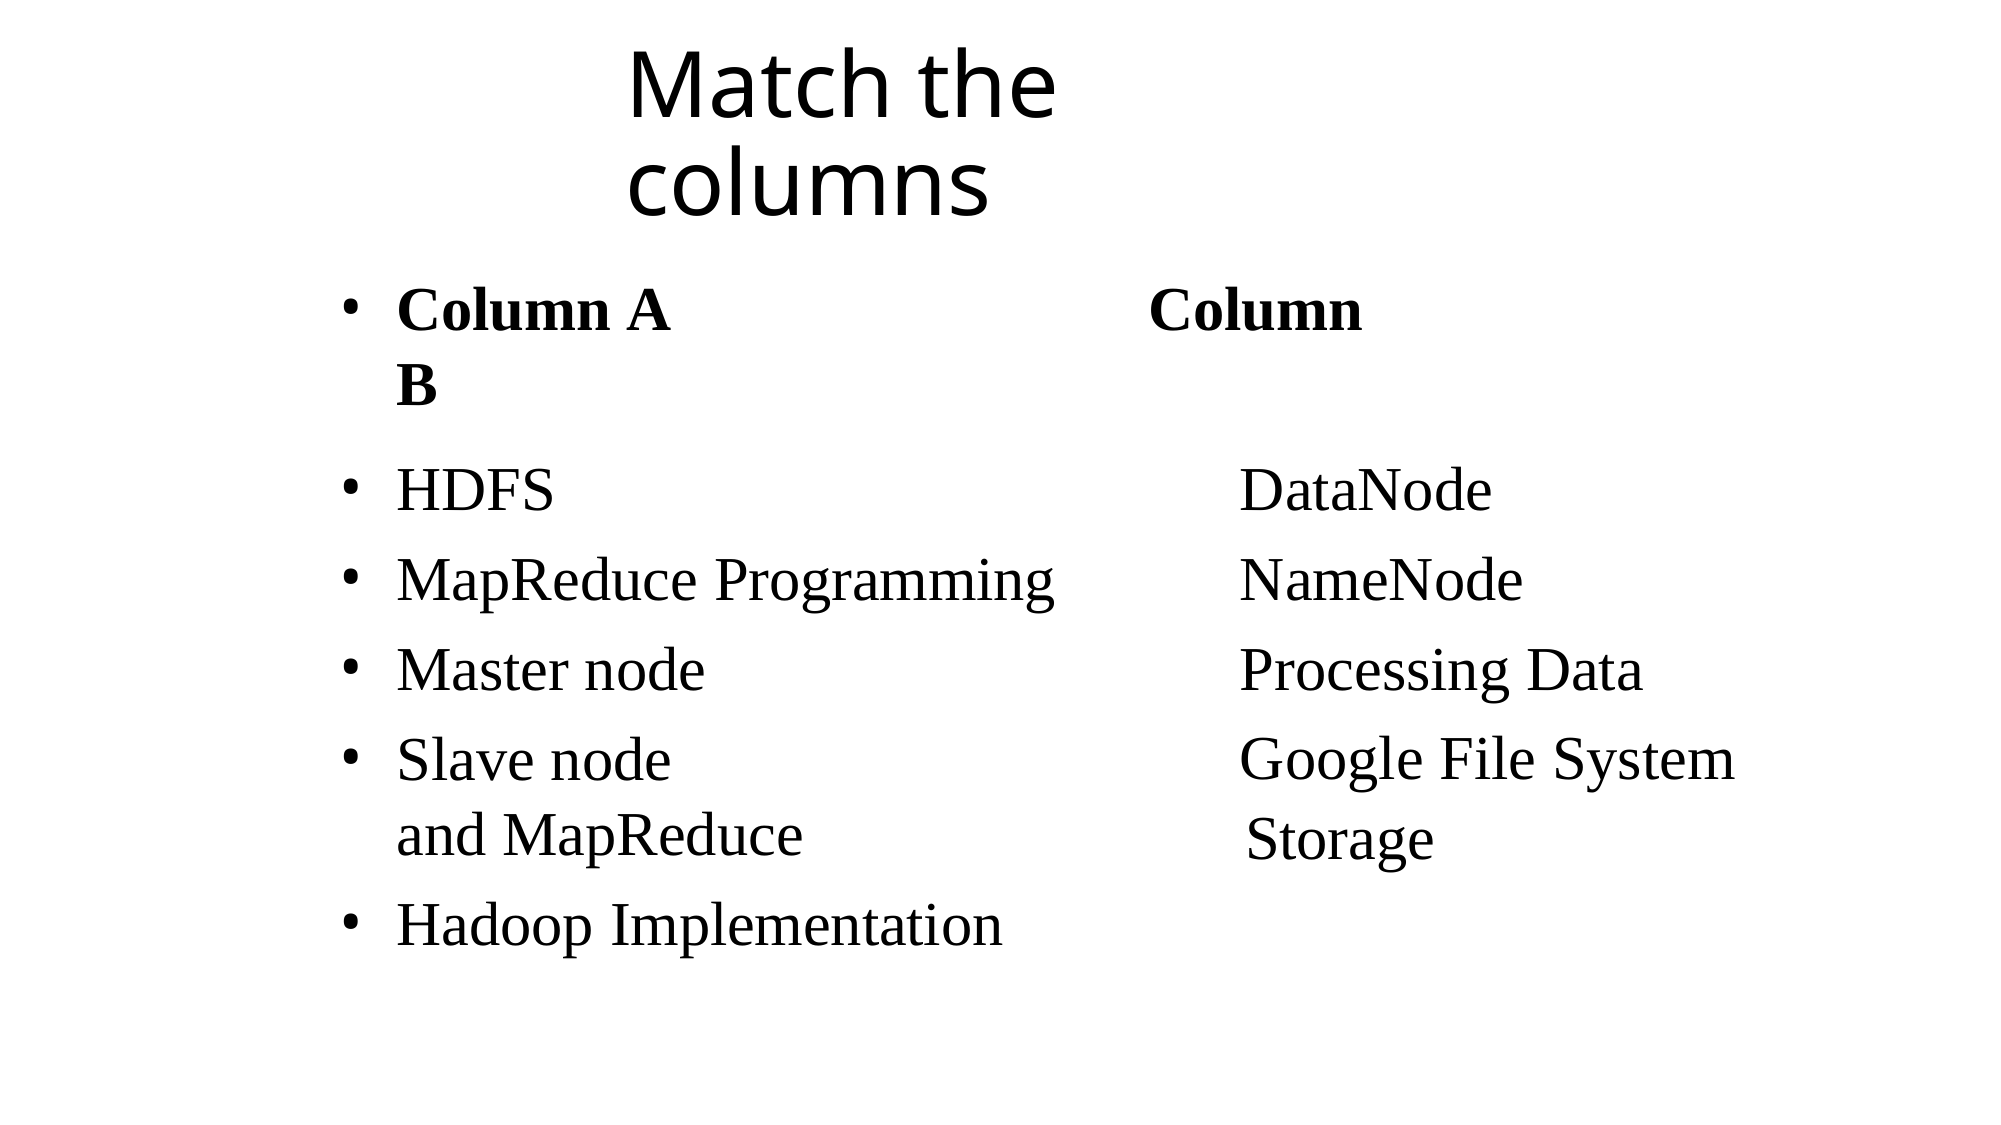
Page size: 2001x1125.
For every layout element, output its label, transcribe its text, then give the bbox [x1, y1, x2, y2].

text_box Storage [1242, 795, 1438, 873]
text_box DataNode NameNode Processing Data Google File System [1088, 430, 1788, 793]
text_box Column A Column B [338, 265, 1365, 418]
title Match the columns [623, 35, 1378, 236]
text_box HDFS MapReduce Programming Master node Slave node and MapReduce Hadoop Implementation [338, 430, 1060, 958]
